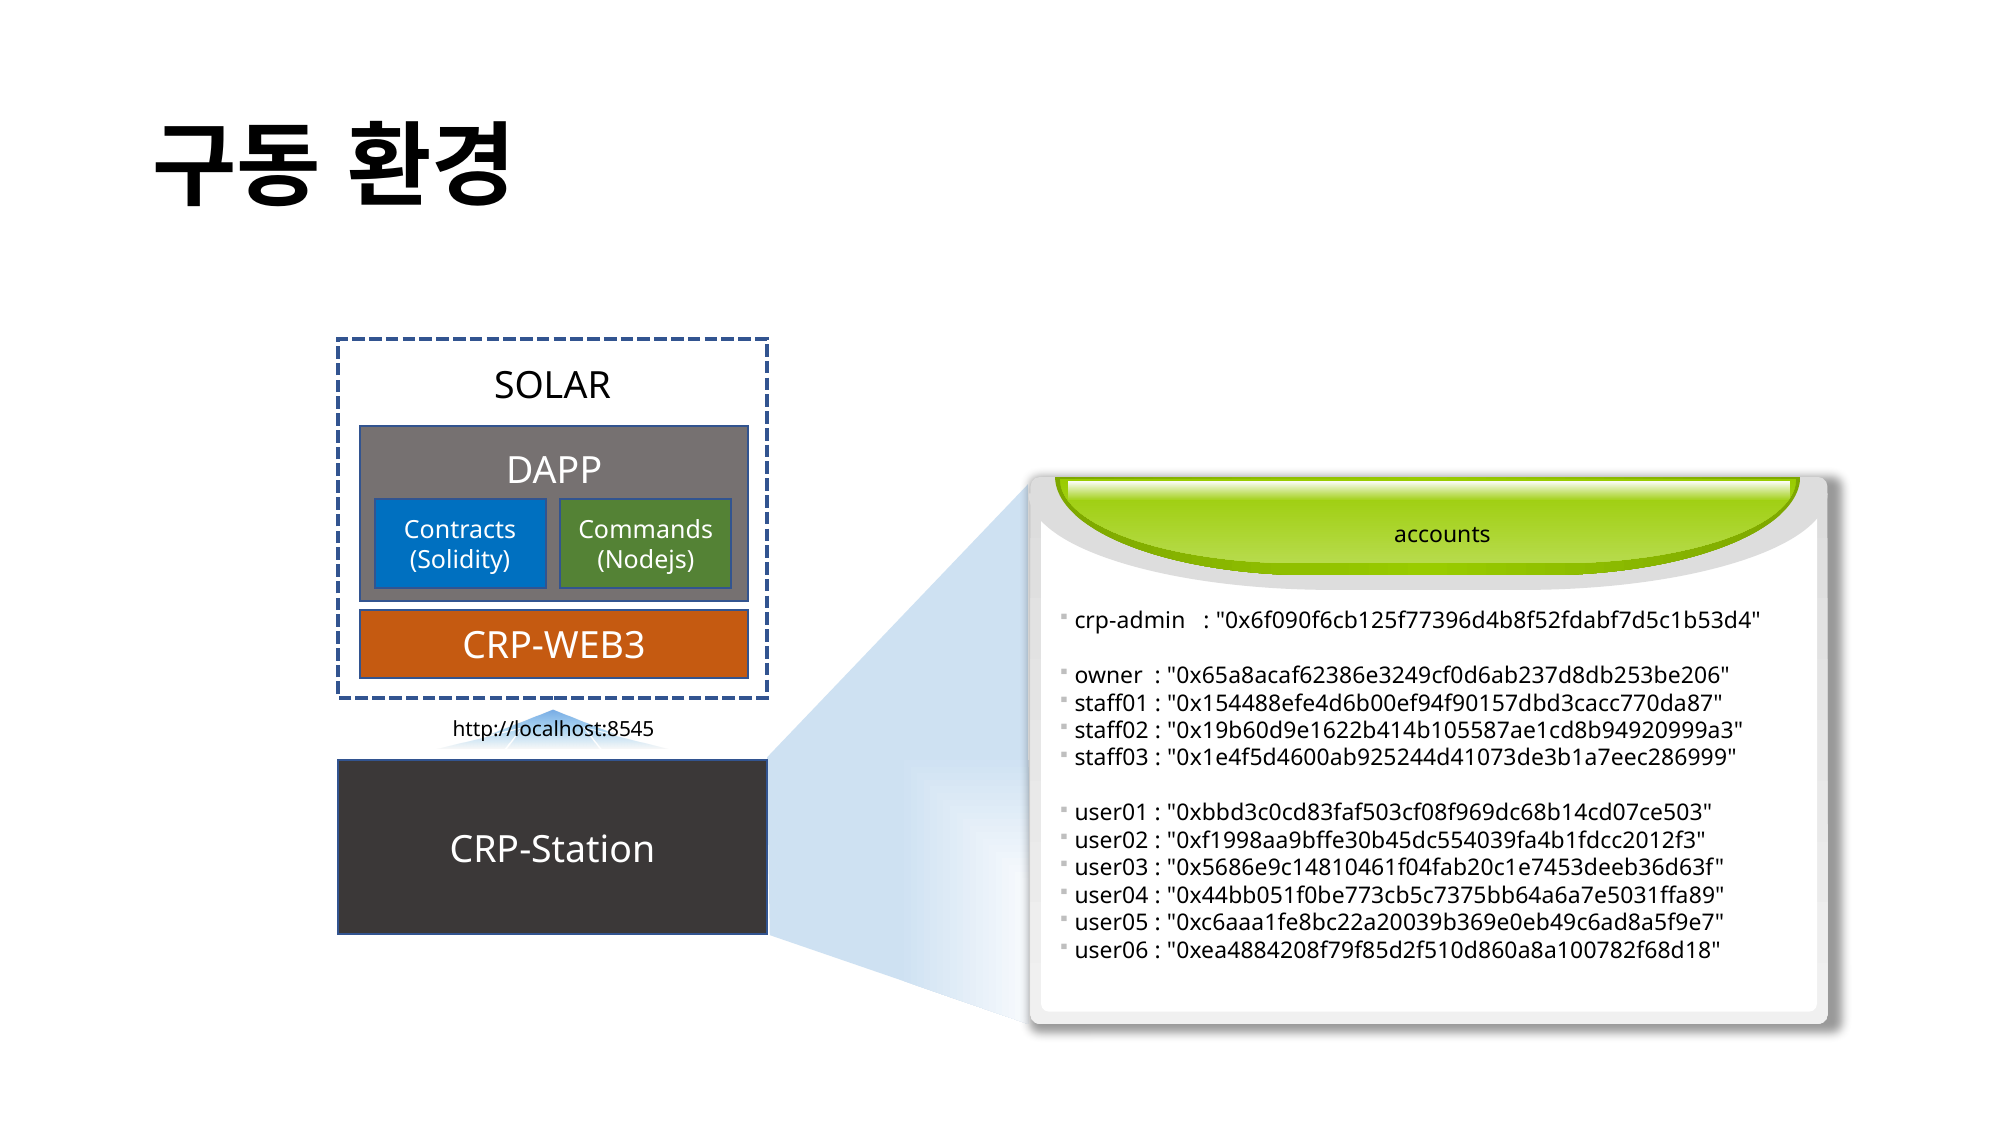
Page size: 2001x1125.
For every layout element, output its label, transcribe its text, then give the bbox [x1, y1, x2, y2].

text_box [765, 487, 1023, 1024]
title 구동 환경 [137, 59, 1863, 278]
picture [436, 709, 669, 749]
text_box Contracts (Solidity) [374, 498, 547, 589]
text_box http://localhost:8545 [438, 707, 683, 748]
text_box SOLAR [337, 338, 768, 699]
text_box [1028, 476, 1828, 1024]
text_box CRP-Station [337, 759, 768, 935]
text_box Commands (Nodejs) [559, 498, 732, 589]
